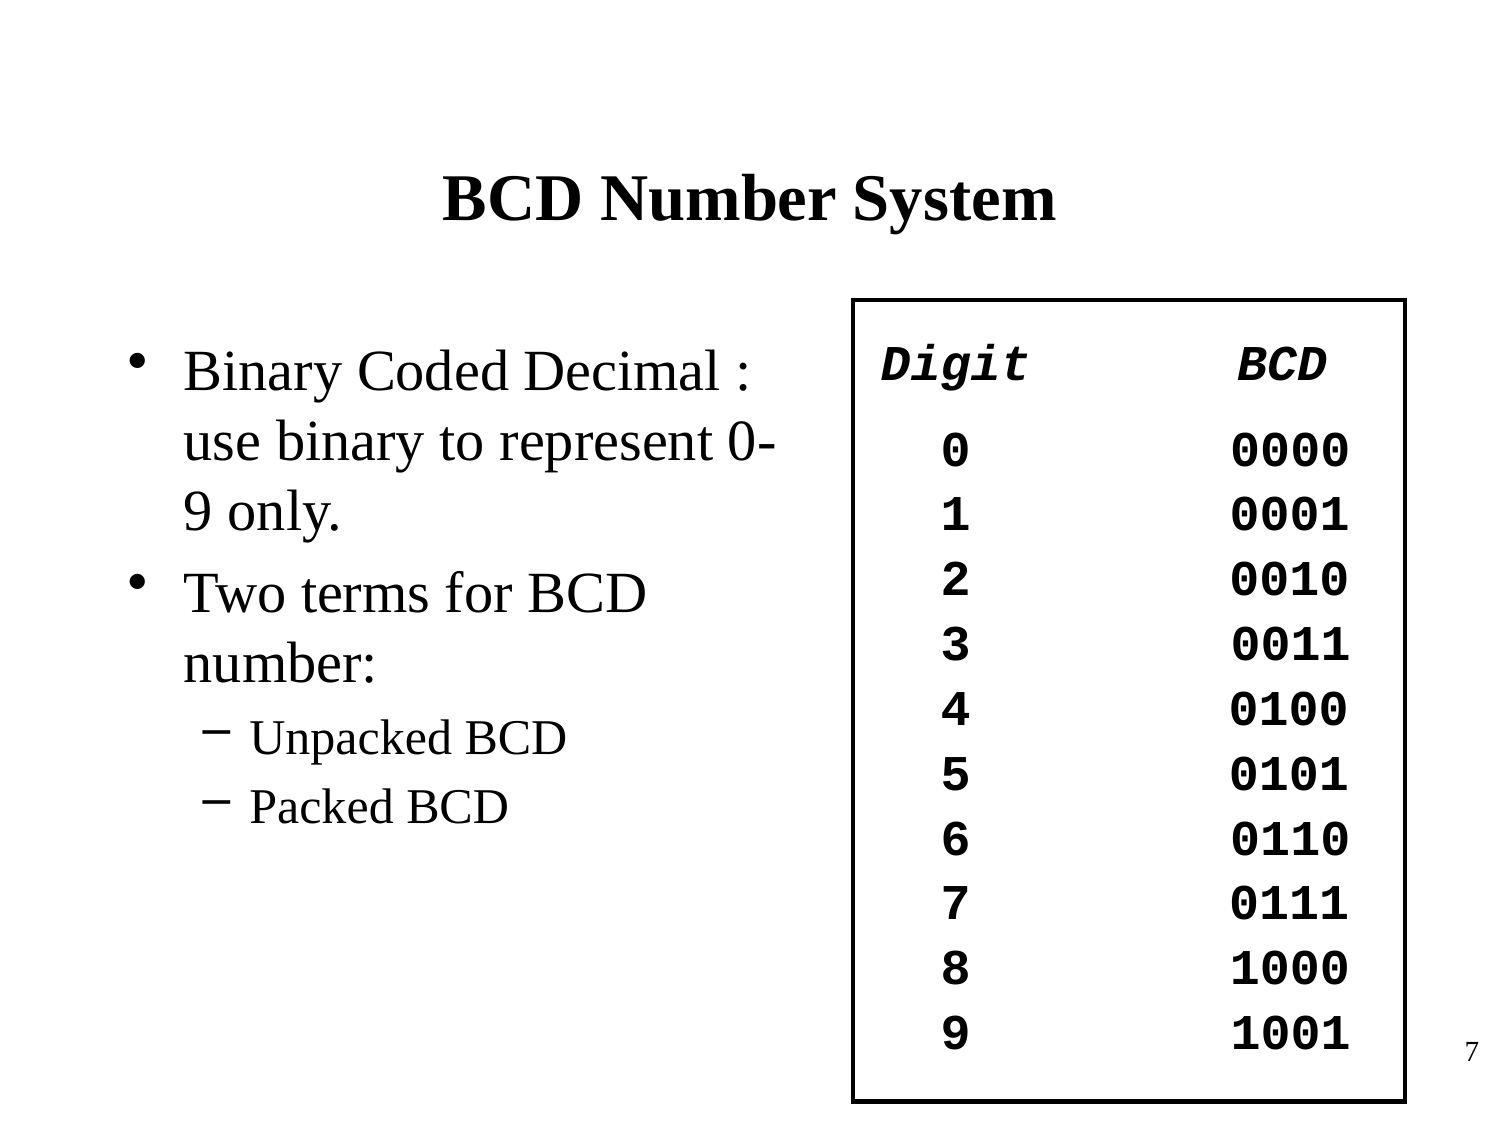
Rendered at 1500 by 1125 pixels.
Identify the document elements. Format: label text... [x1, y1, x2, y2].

list Binary Coded Decimal : use binary to represent 0-9 only. Two terms for BCD number: Unpacked BCD Packed BCD [112, 324, 813, 1000]
slide_number 7 [1409, 1024, 1495, 1101]
title BCD Number System [112, 99, 1388, 288]
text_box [837, 299, 1406, 1102]
